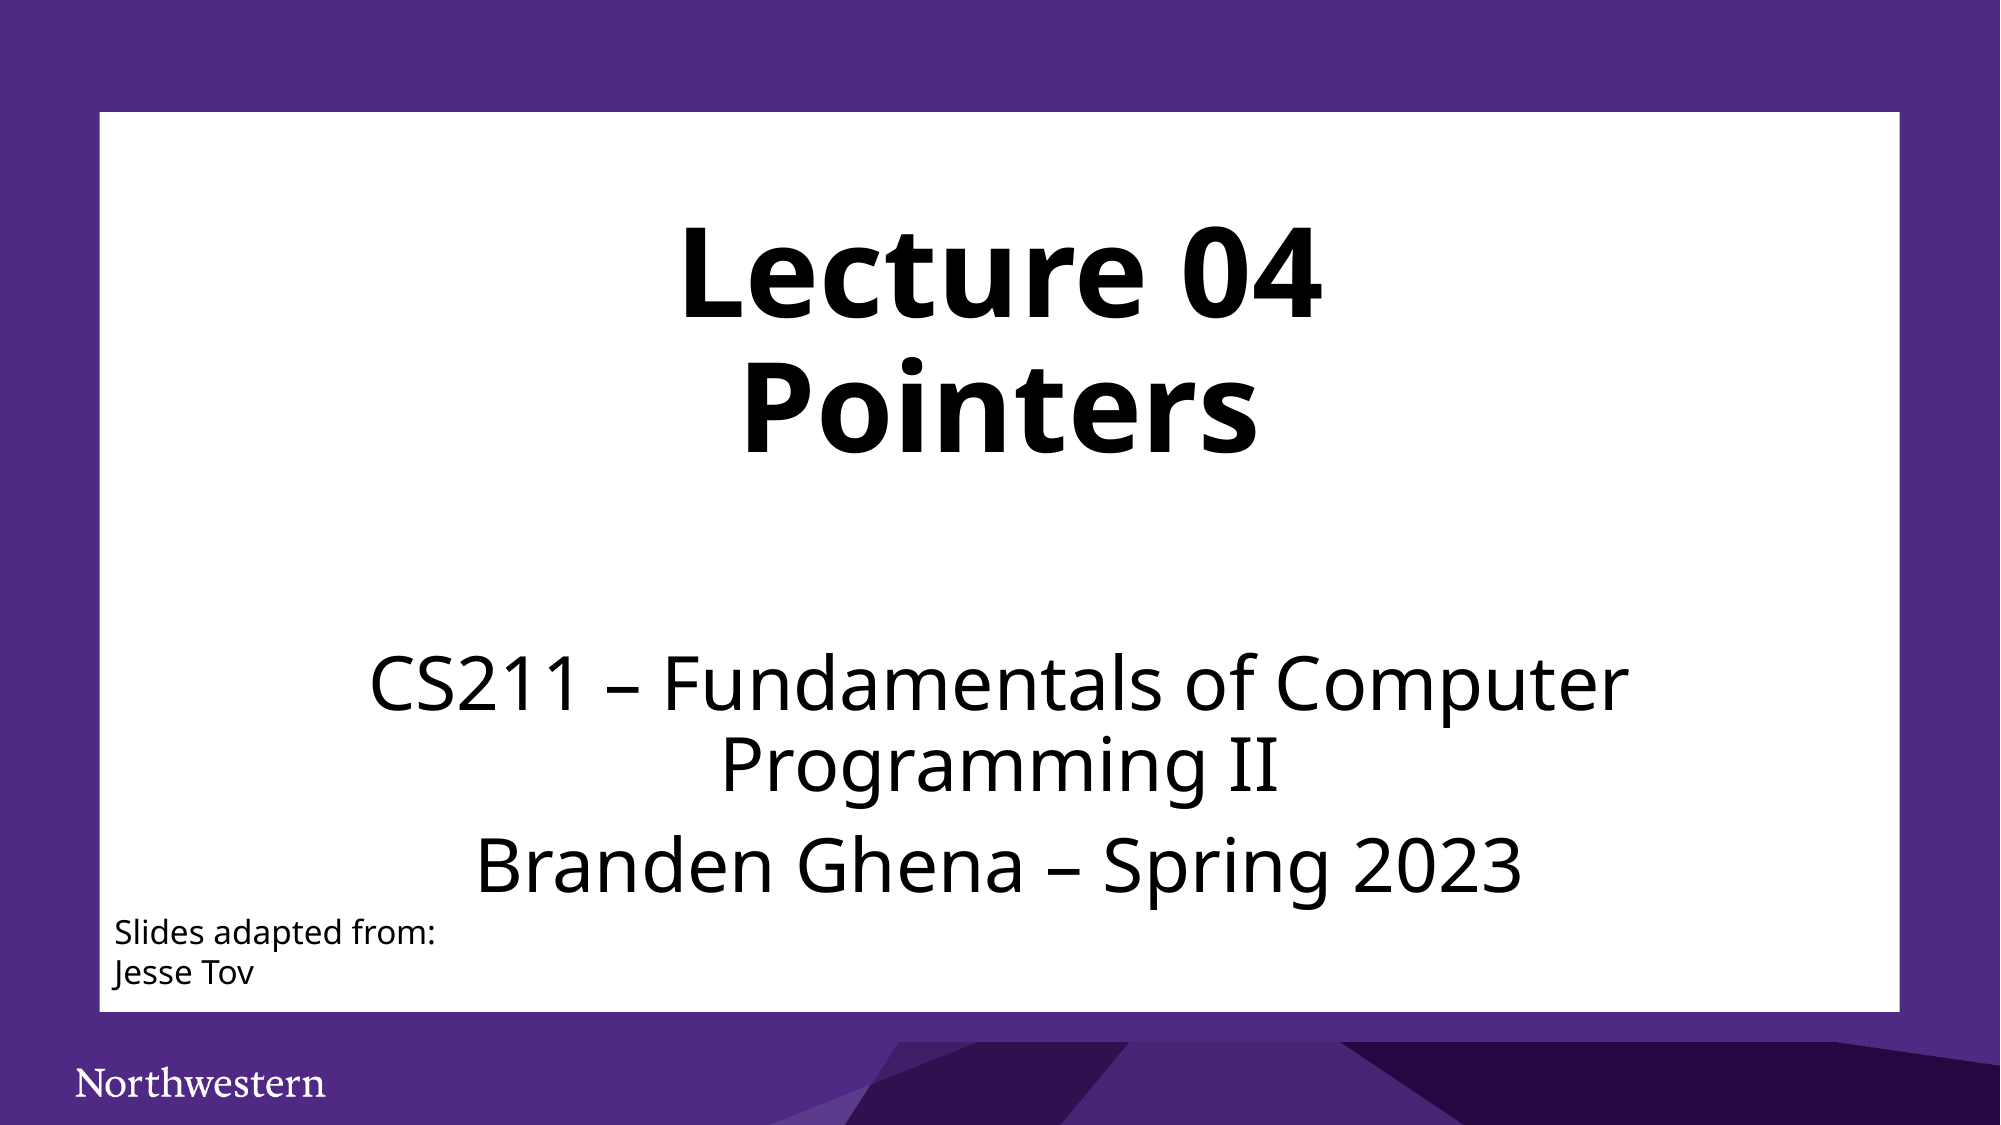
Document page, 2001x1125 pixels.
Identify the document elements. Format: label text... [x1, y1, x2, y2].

subtitle CS211 – Fundamentals of Computer Programming II Branden Ghena – Spring 2023 [99, 637, 1900, 863]
picture [0, 1042, 2000, 1125]
title Lecture 04 Pointers [99, 112, 1900, 488]
text_box Slides adapted from: Jesse Tov [99, 904, 1900, 999]
